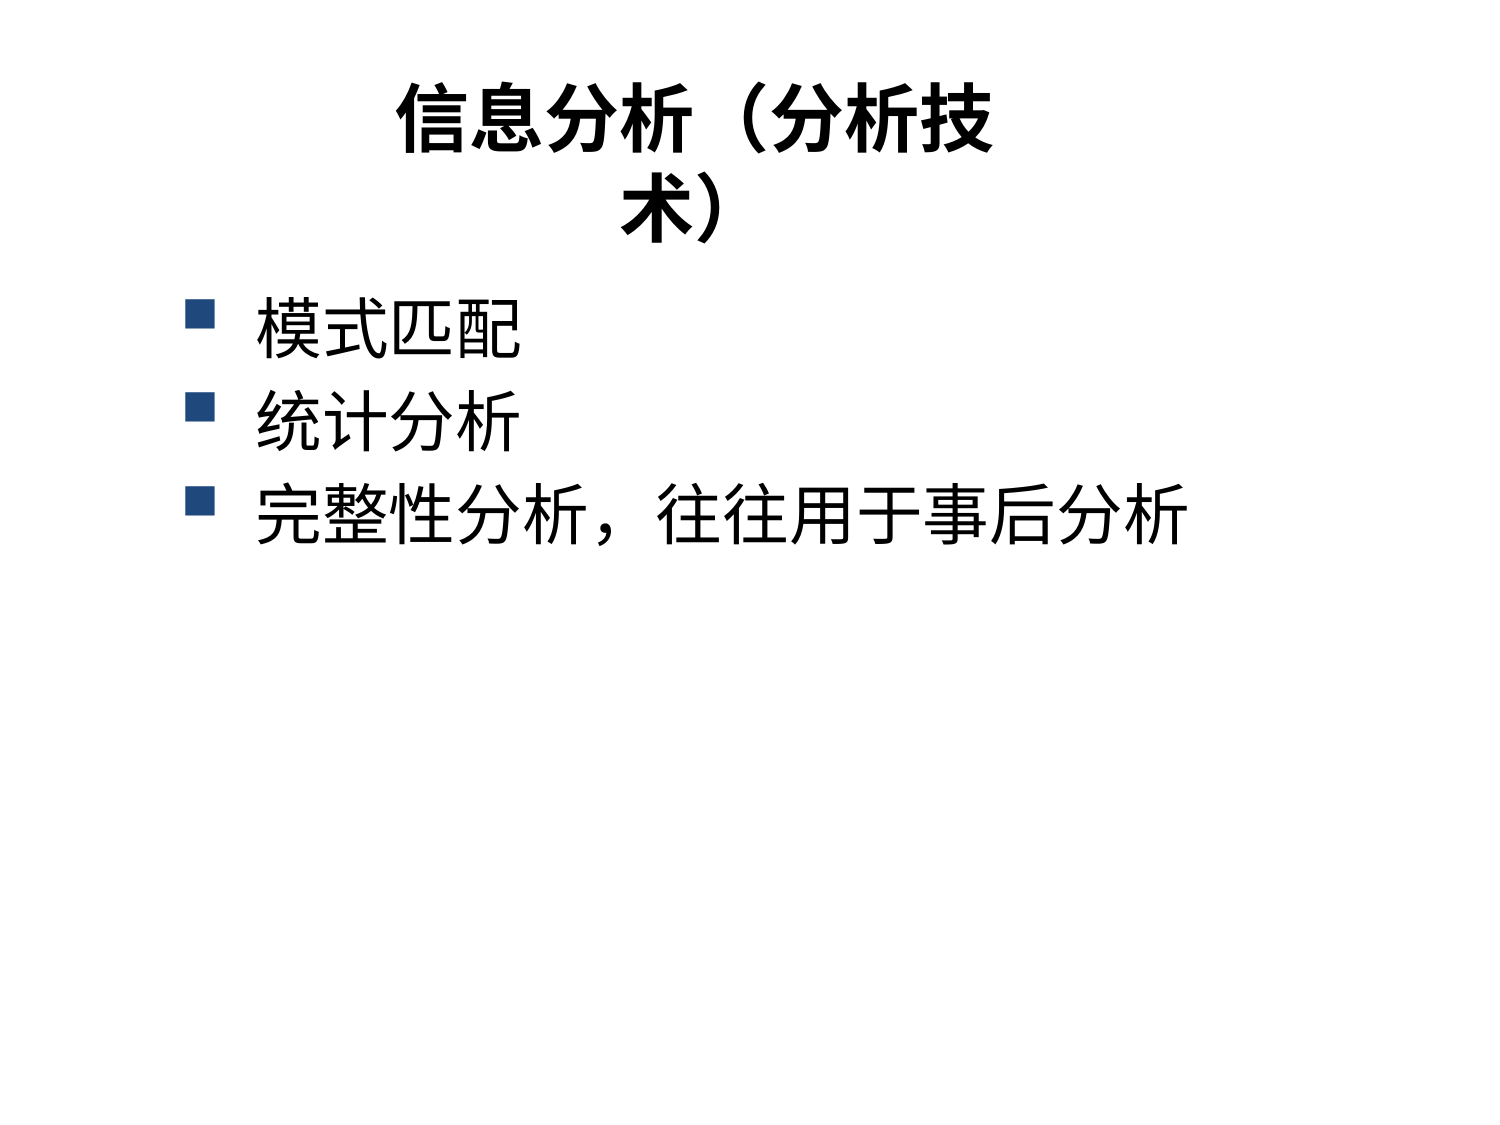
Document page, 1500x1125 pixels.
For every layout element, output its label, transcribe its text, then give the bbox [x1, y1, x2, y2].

list 模式匹配 统计分析 完整性分析，往往用于事后分析 [87, 278, 1251, 655]
title 信息分析（分析技术） [314, 104, 1075, 218]
